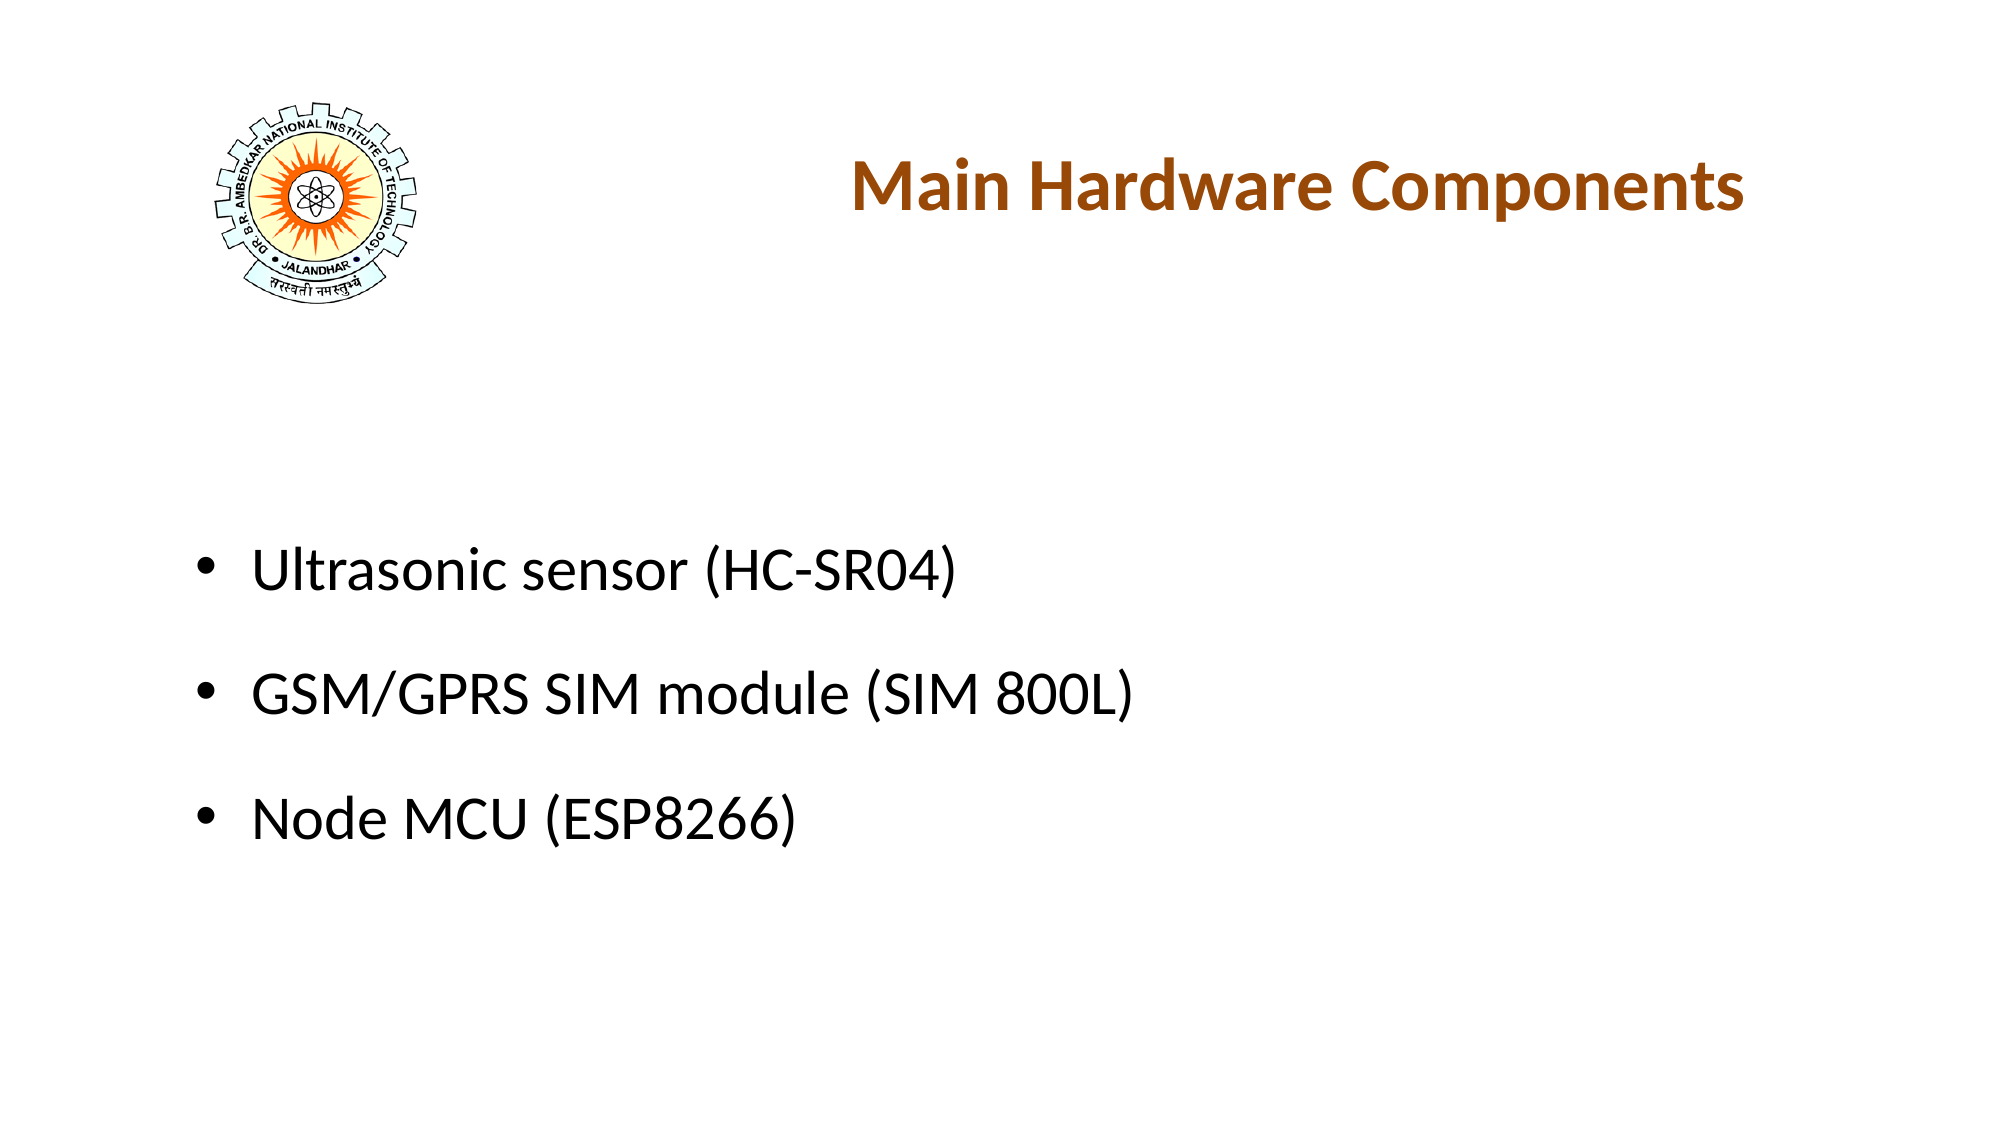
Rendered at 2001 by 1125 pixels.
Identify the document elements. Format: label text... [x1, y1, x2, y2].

list Ultrasonic sensor (HC-SR04) GSM/GPRS SIM module (SIM 800L) Node MCU (ESP8266) [180, 420, 1830, 1014]
title Main Hardware Components [732, 86, 1865, 275]
picture [214, 102, 417, 305]
